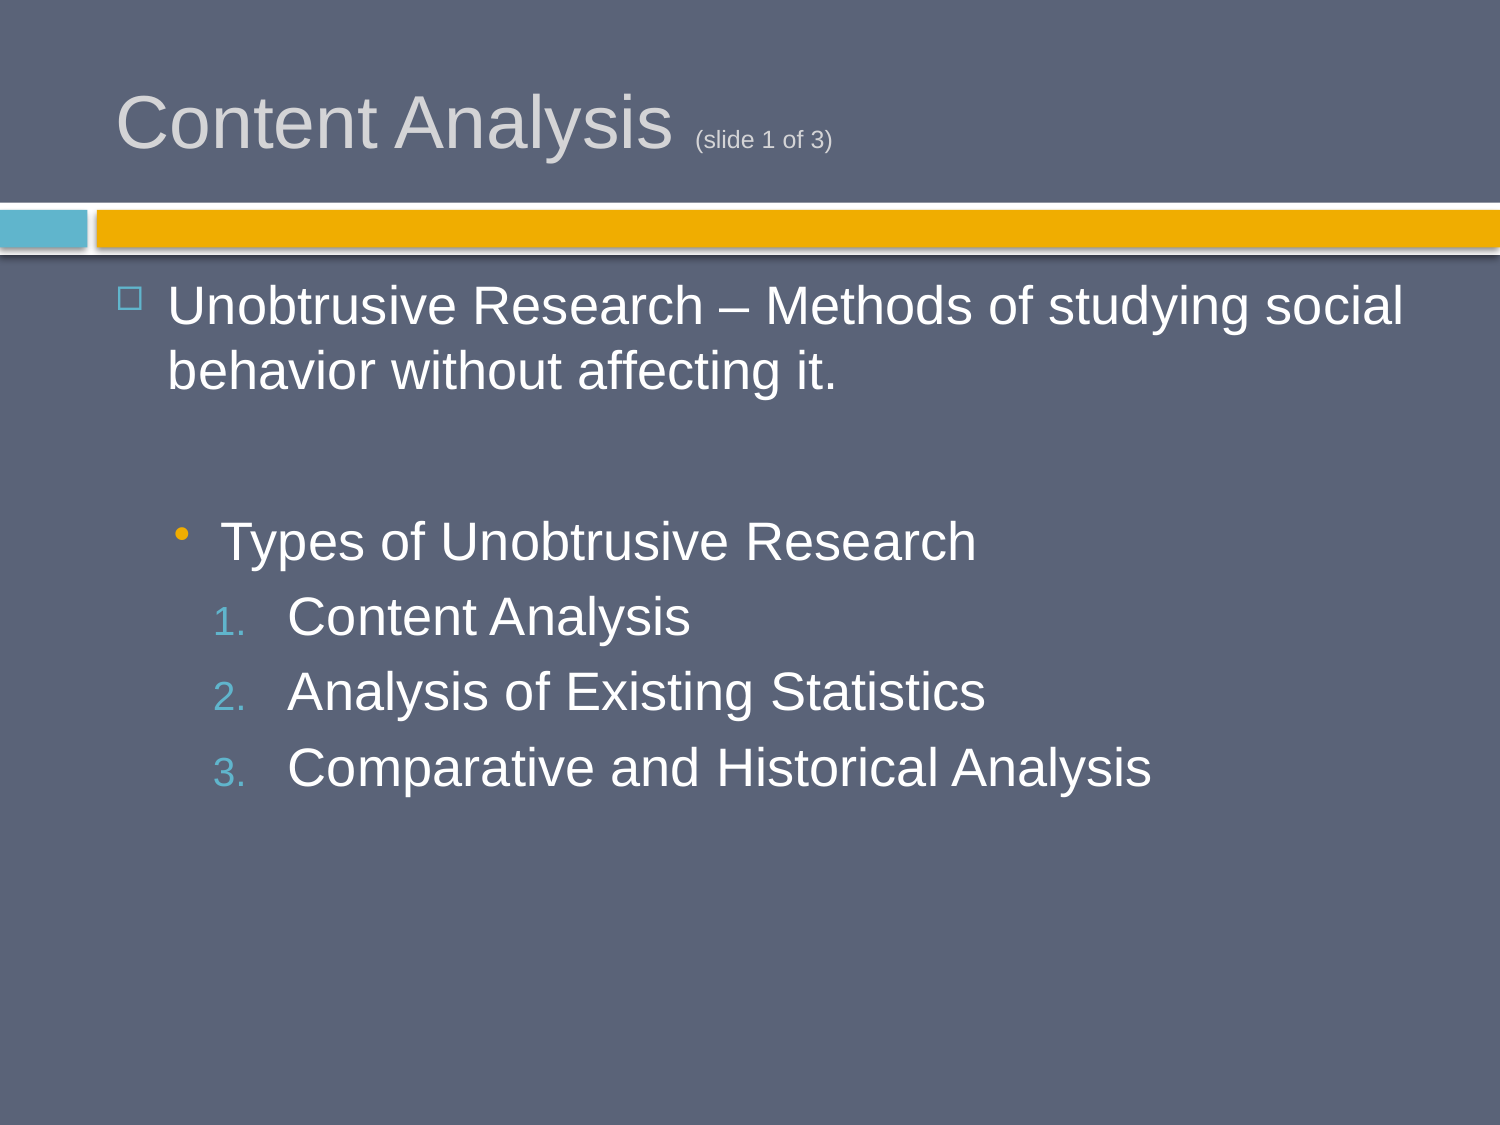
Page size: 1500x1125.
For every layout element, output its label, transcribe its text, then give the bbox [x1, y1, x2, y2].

list Unobtrusive Research – Methods of studying social behavior without affecting it. Types of Unobtrusive Research Content Analysis Analysis of Existing Statistics Comparative and Historical Analysis [100, 262, 1439, 1001]
title Content Analysis (slide 1 of 3) [100, 37, 1439, 201]
